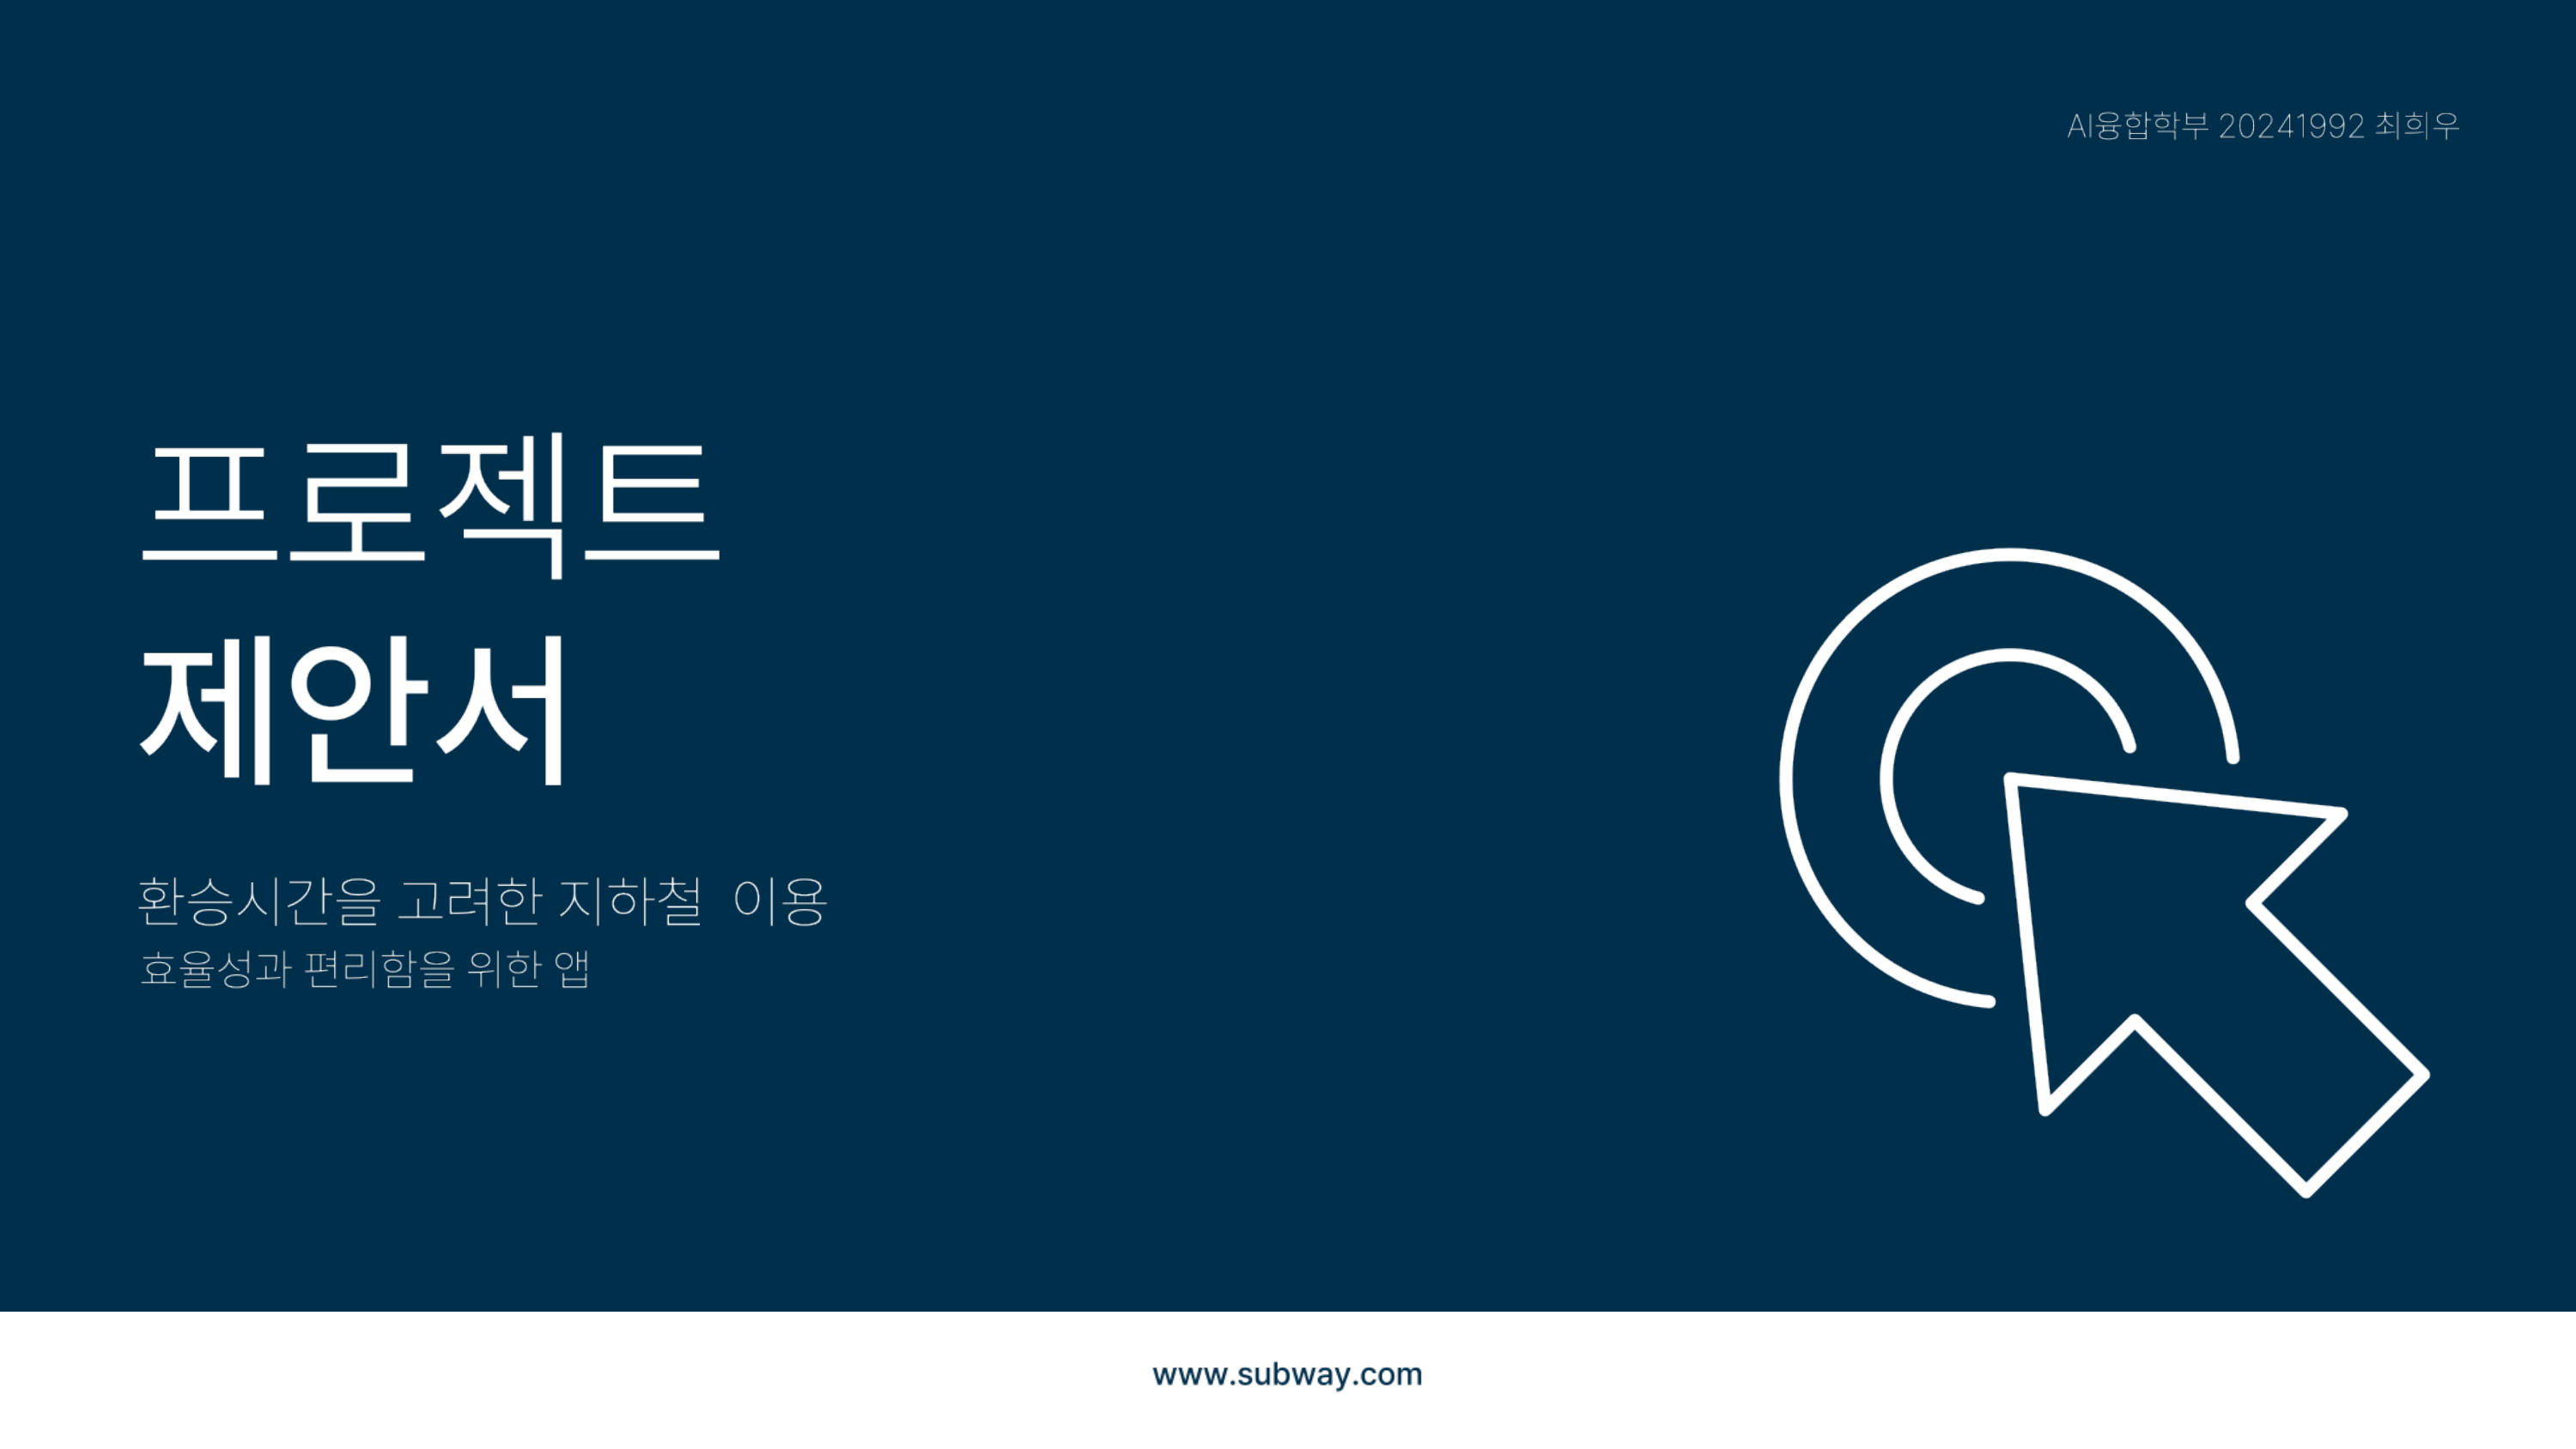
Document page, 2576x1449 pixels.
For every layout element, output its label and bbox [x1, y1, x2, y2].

picture [1823, 88, 2576, 180]
text_box [1665, 433, 2546, 1309]
picture [903, 1329, 1564, 1434]
picture [83, 291, 890, 1104]
text_box [0, 1312, 2576, 1449]
